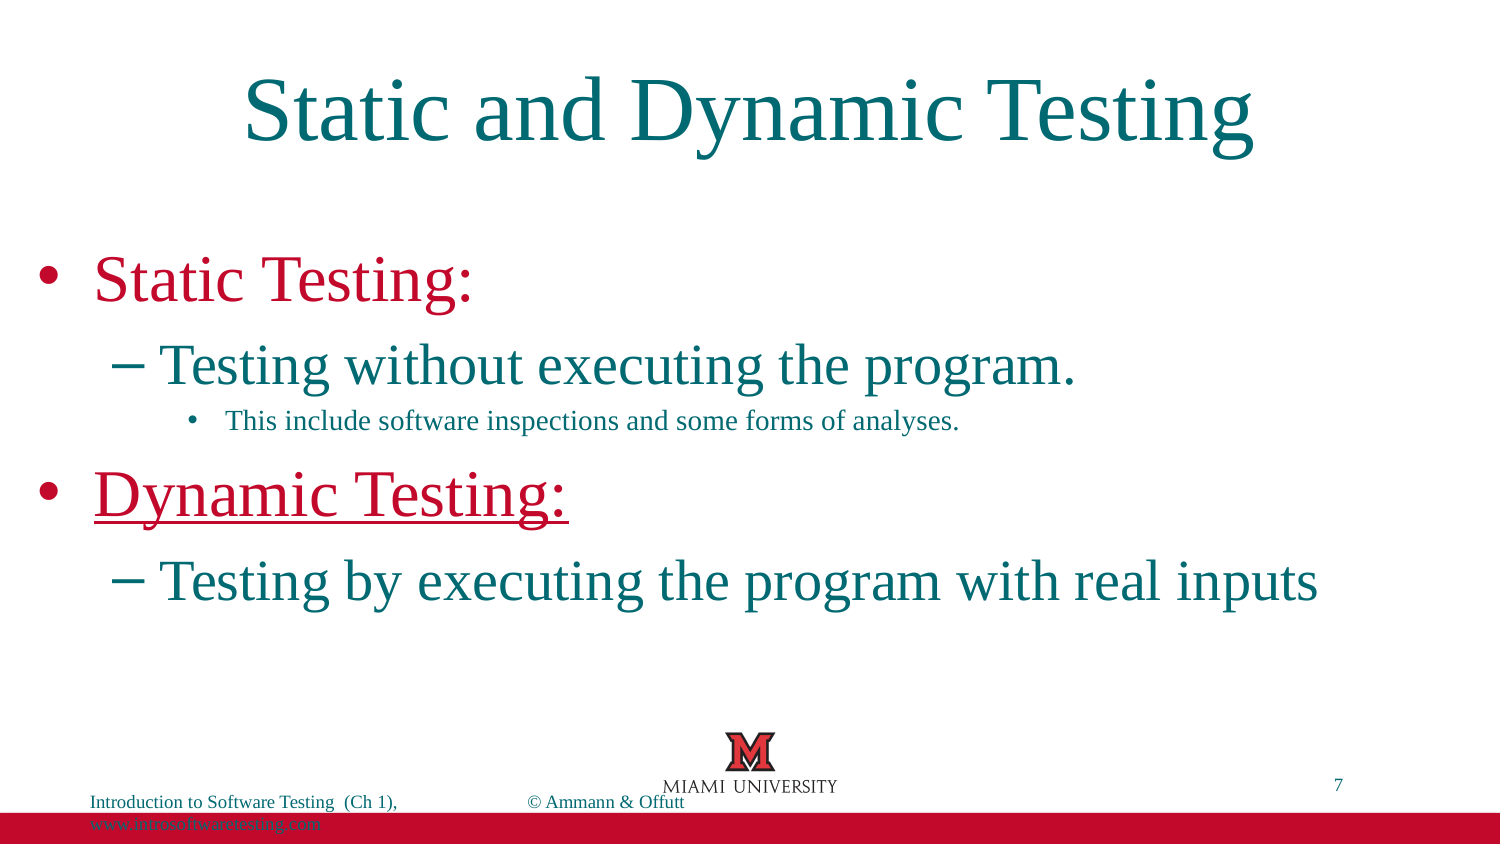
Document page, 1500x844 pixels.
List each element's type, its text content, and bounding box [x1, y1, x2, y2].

footer © Ammann & Offutt [512, 785, 988, 828]
slide_number 7 [1319, 785, 1425, 797]
slide_number Introduction to Software Testing (Ch 1), www.introsoftwaretesting.com [75, 785, 425, 828]
title Static and Dynamic Testing [75, 33, 1425, 175]
list Static Testing: Testing without executing the program. This include software inspections and some forms of analyses. Dynamic Testing: Testing by executing the program with real inputs [22, 226, 1478, 785]
